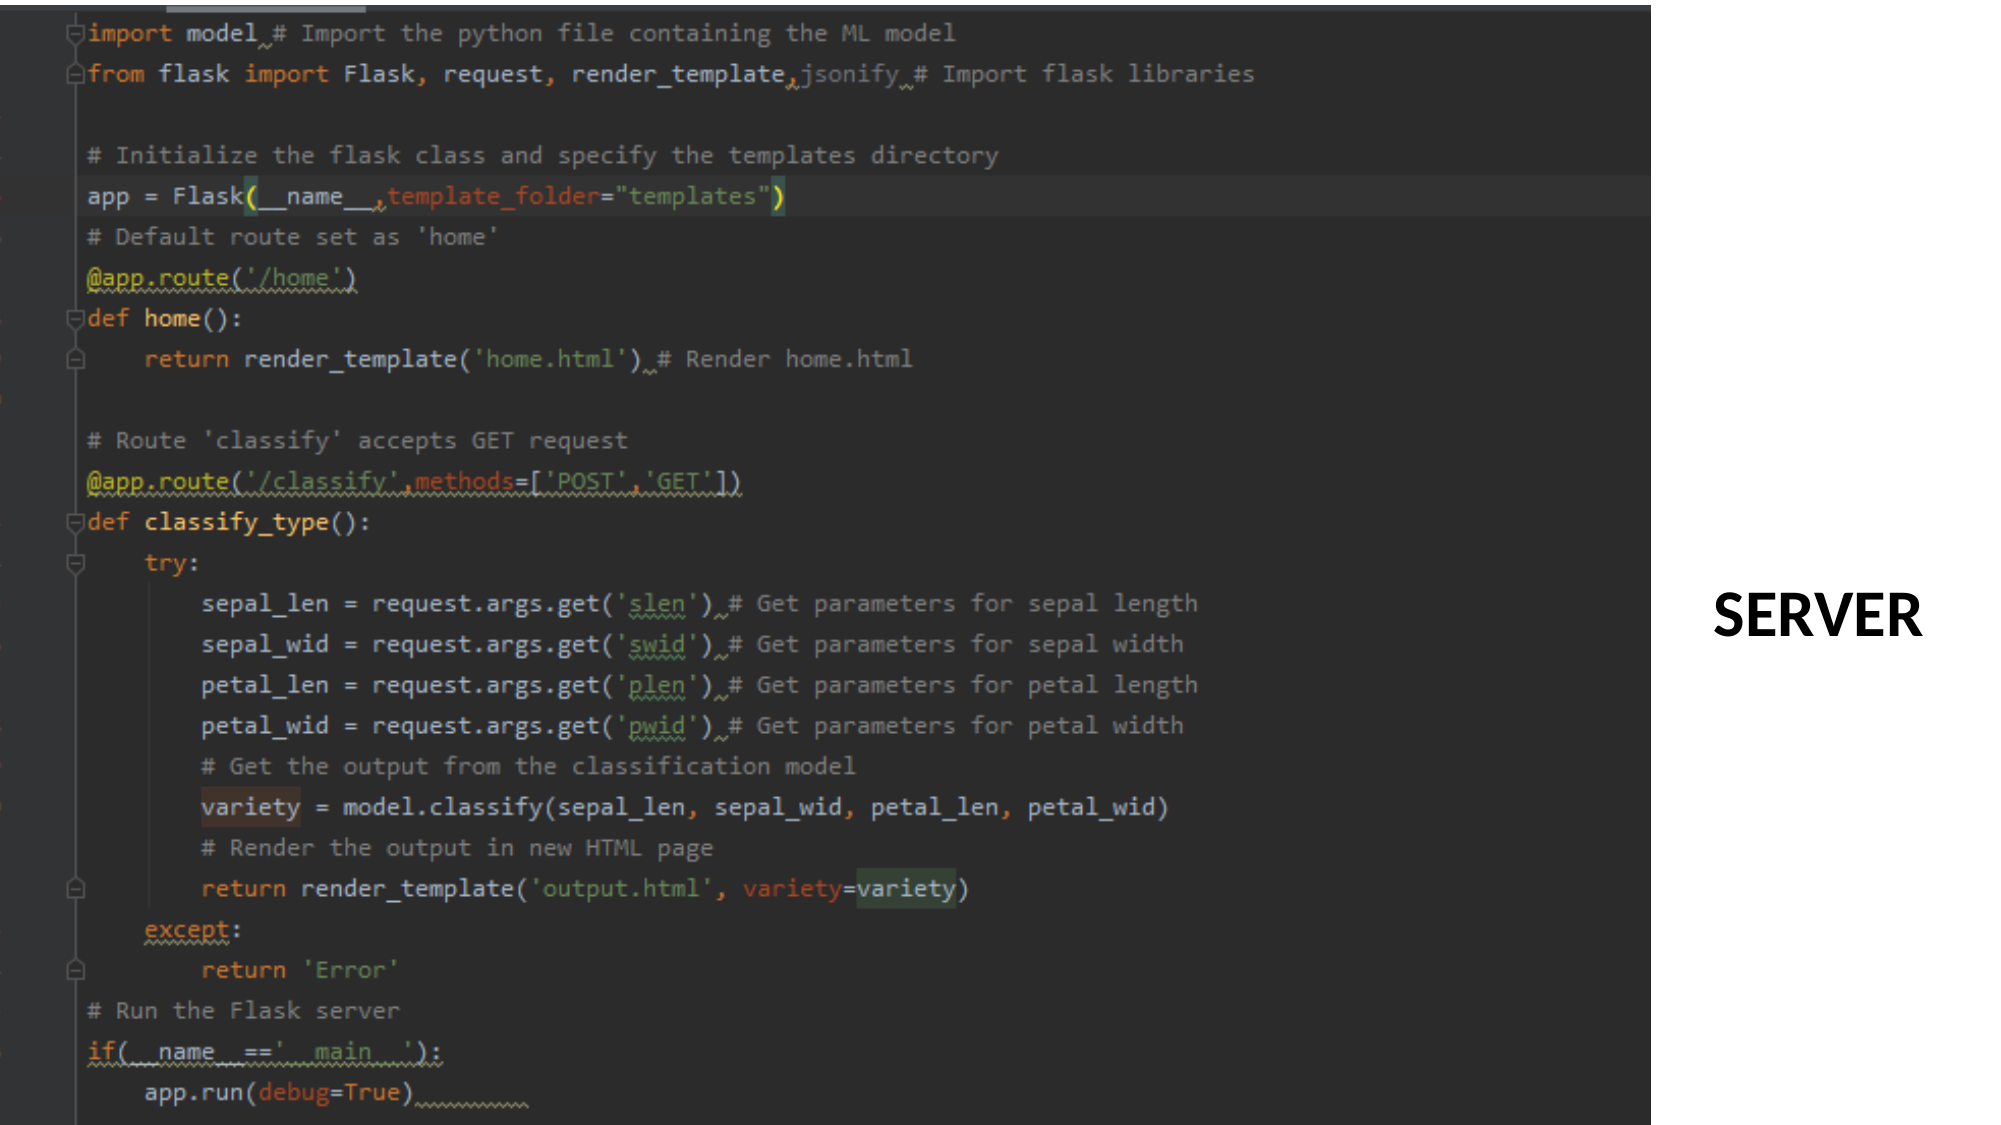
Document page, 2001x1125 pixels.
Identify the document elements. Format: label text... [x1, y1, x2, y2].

picture [0, 5, 1651, 1125]
text_box SERVER [1698, 562, 1939, 658]
